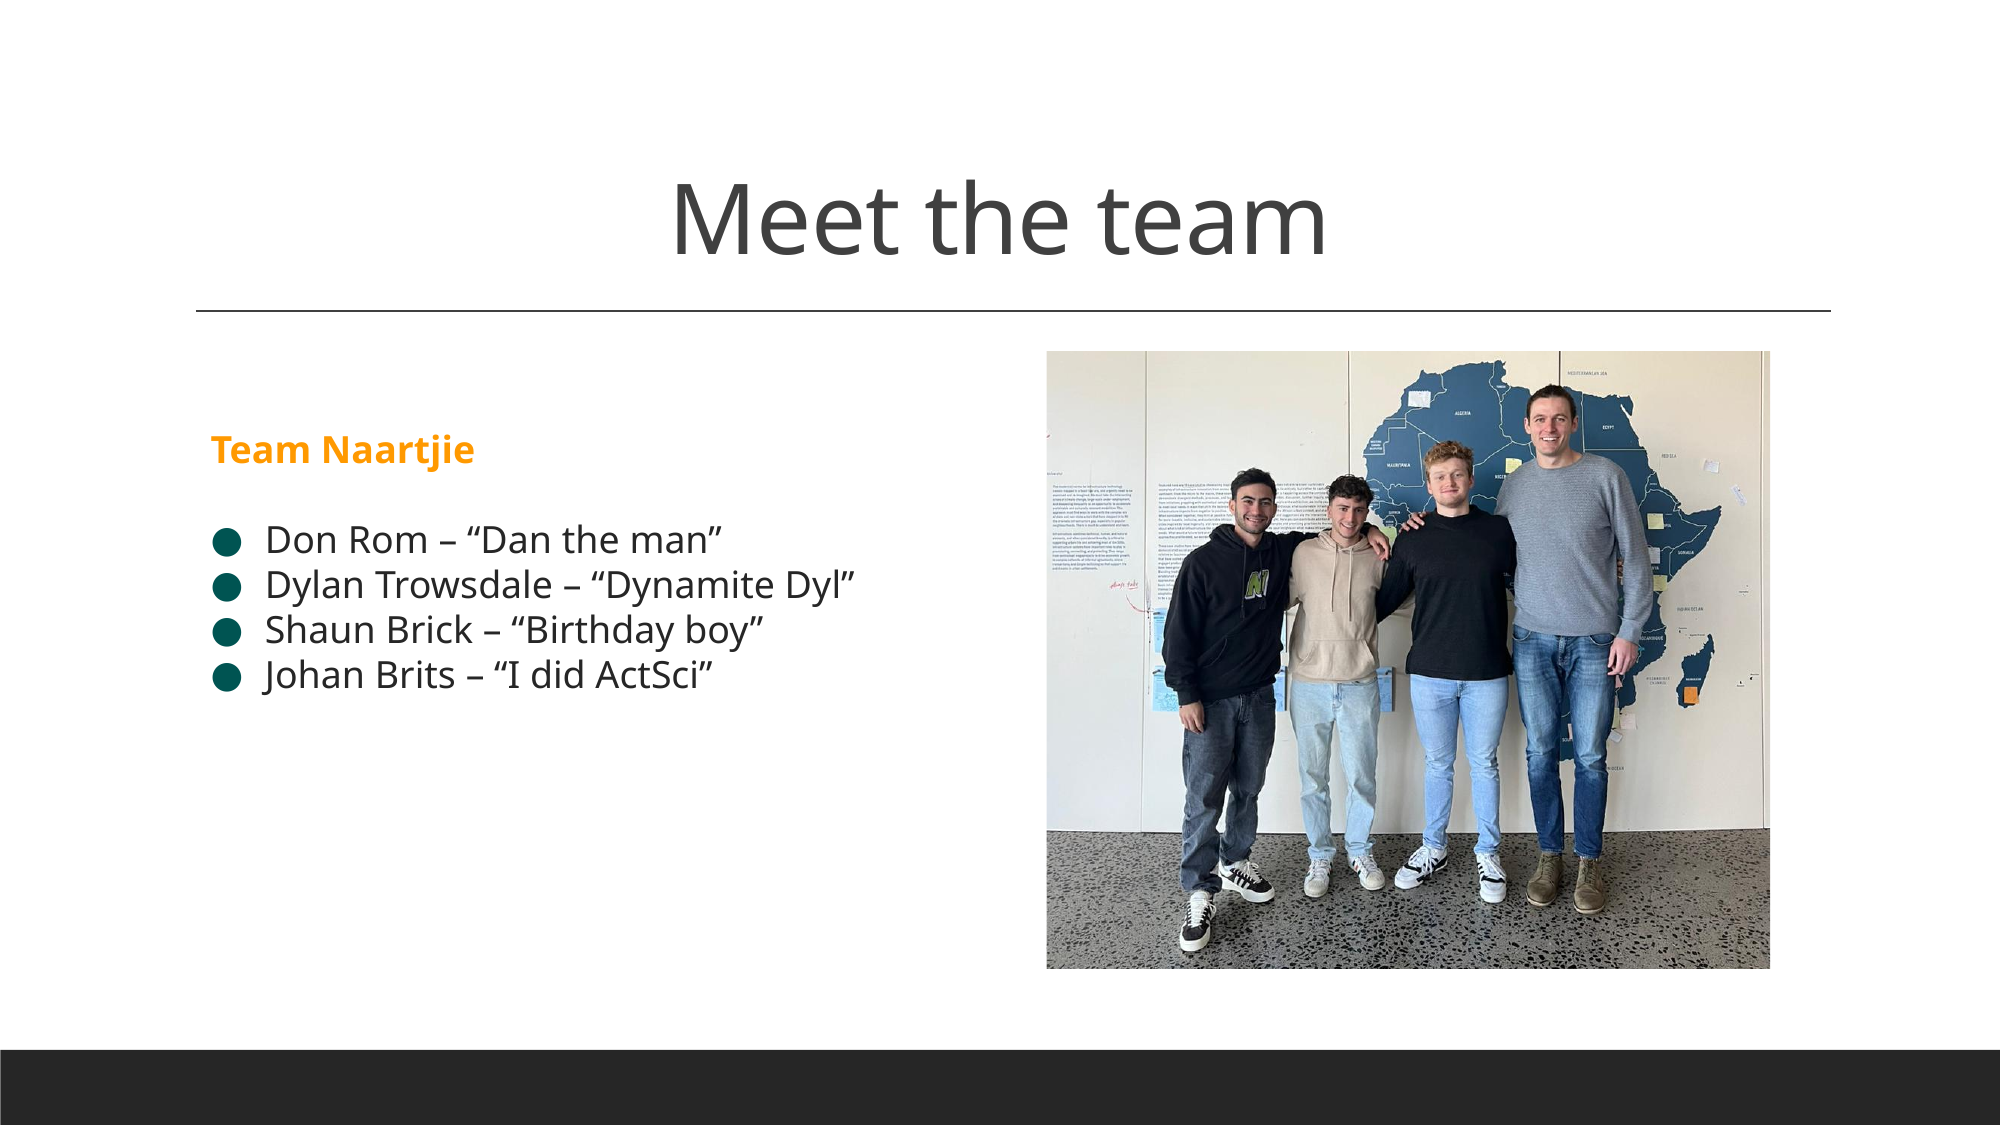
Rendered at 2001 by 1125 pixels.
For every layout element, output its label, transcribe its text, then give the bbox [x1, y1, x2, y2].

text_box Team Naartjie Don Rom – “Dan the man” Dylan Trowsdale – “Dynamite Dyl” Shaun Brick – “Birthday boy” Johan Brits – “I did ActSci” [174, 418, 1043, 704]
picture [1046, 350, 1771, 970]
title Meet the team [174, 45, 1825, 284]
